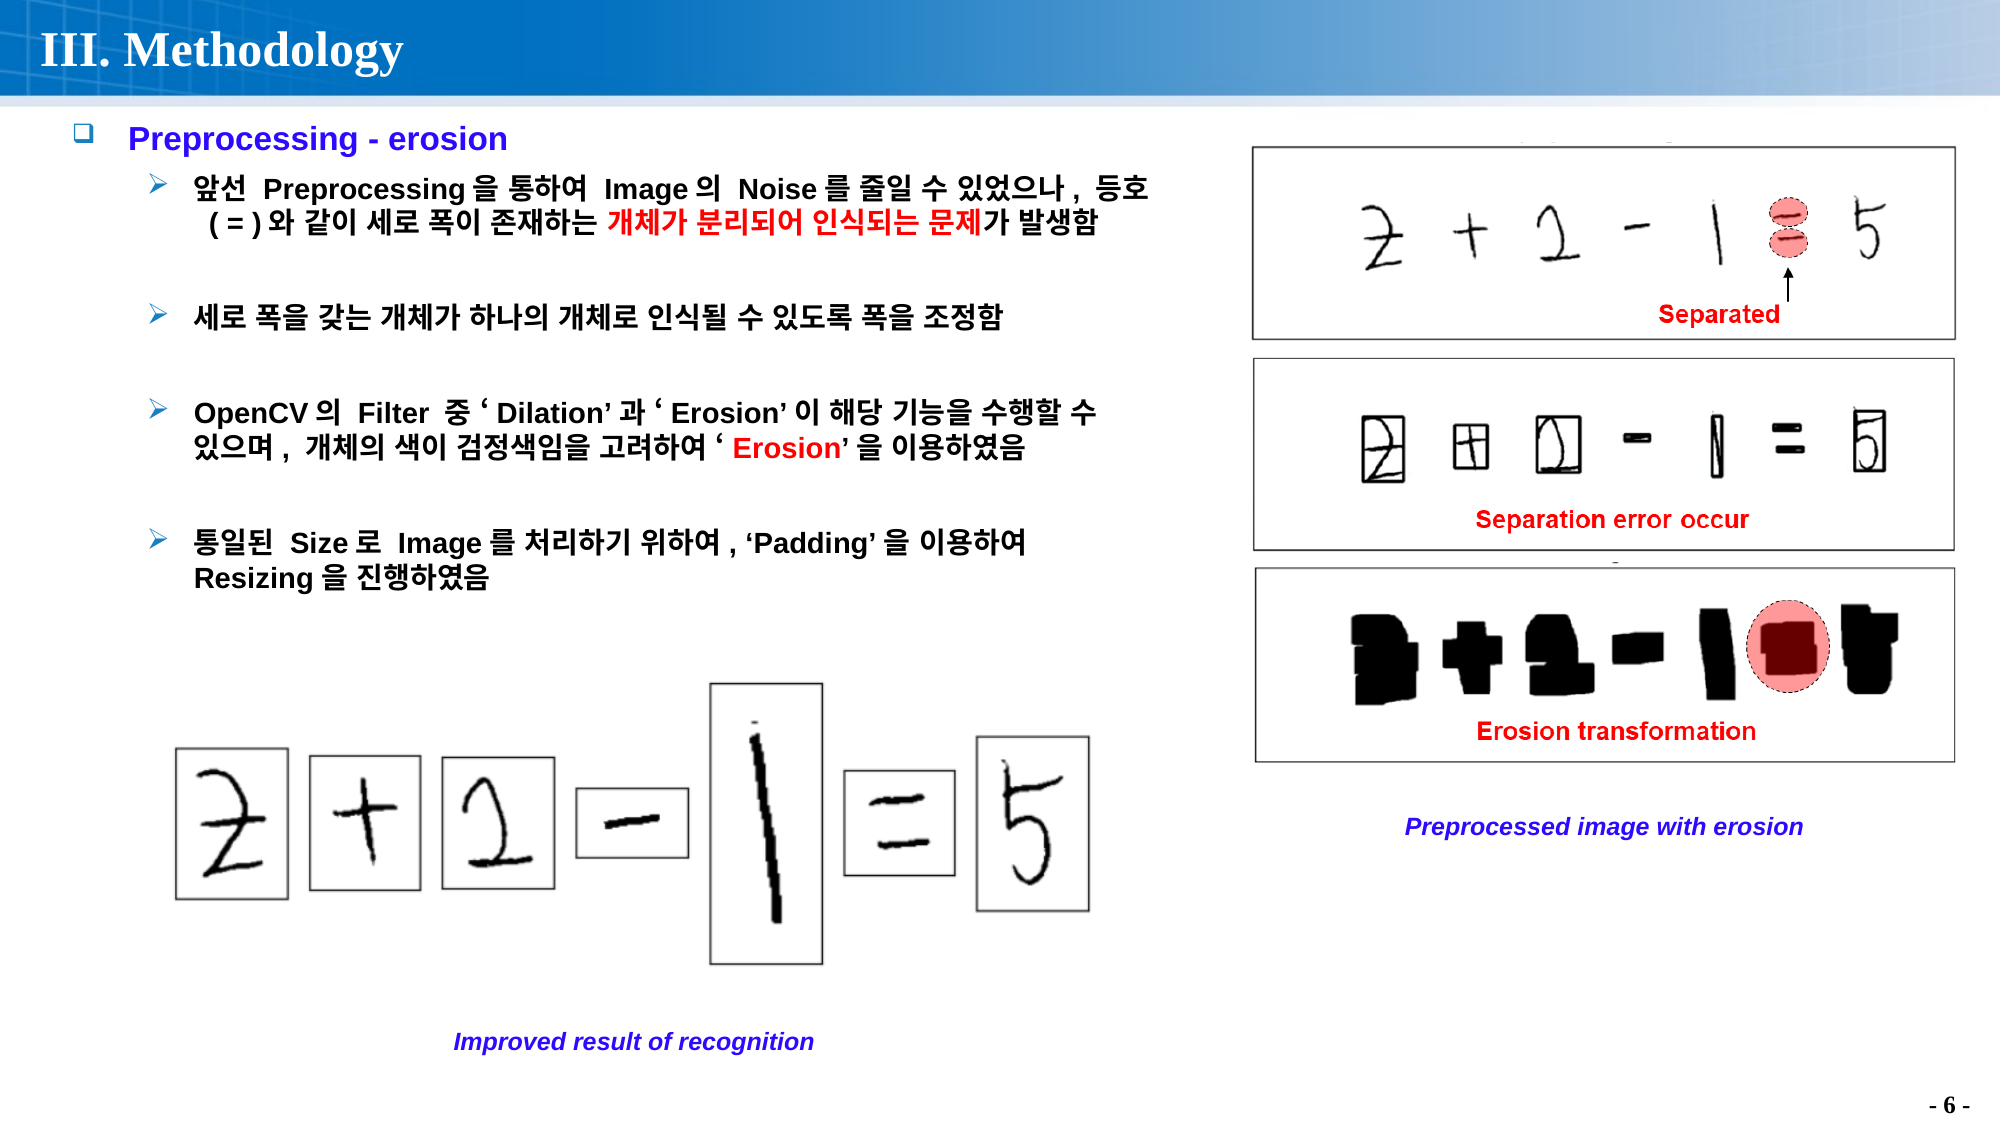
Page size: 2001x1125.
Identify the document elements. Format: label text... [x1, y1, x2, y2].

text_box Preprocessing - erosion 앞선 Preprocessing을 통하여 Image의 Noise를 줄일 수 있었으나, 등호 ( = )와 같이 세로 폭이 존재하는 개체가 분리되어 인식되는 문제가 발생함 세로 폭을 갖는 개체가 하나의 개체로 인식될 수 있도록 폭을 조정함 OpenCV의 Filter 중 ‘Dilation’과 ‘Erosion’이 해당 기능을 수행할 수 있으며, 개체의 색이 검정색임을 고려하여 ‘Erosion’을 이용하였음 통일된 Size로 Image를 처리하기 위하여, ‘Padding’을 이용하여 Resizing을 진행하였음 [57, 110, 1167, 1098]
text_box Preprocessed image with erosion [1344, 803, 1866, 849]
text_box Improved result of recognition [373, 1017, 896, 1063]
picture [0, 0, 2000, 1125]
title III. Methodology [25, 9, 1975, 85]
slide_number - 6 - [1857, 1081, 2000, 1125]
